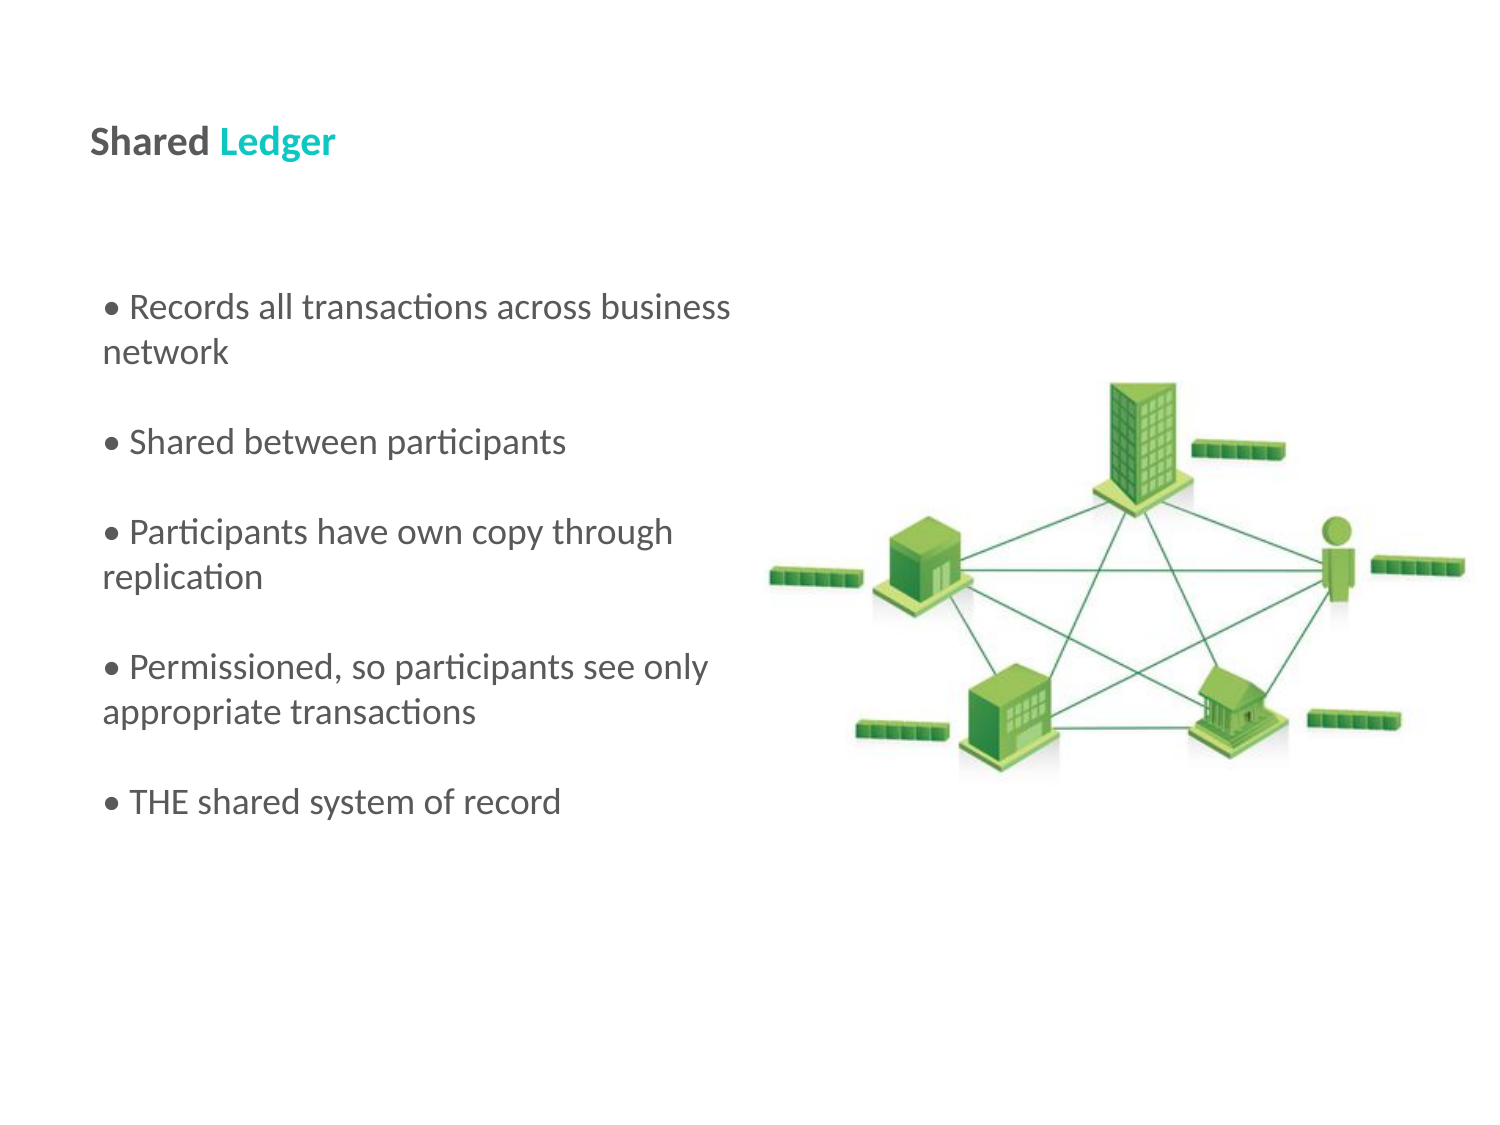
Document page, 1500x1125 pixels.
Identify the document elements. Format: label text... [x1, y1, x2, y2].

title Shared Ledger [75, 45, 413, 233]
picture [762, 362, 1482, 788]
text_box • Records all transactions across business network • Shared between participants • Participants have own copy through replication • Permissioned, so participants see only appropriate transactions • THE shared system of record [87, 274, 838, 830]
